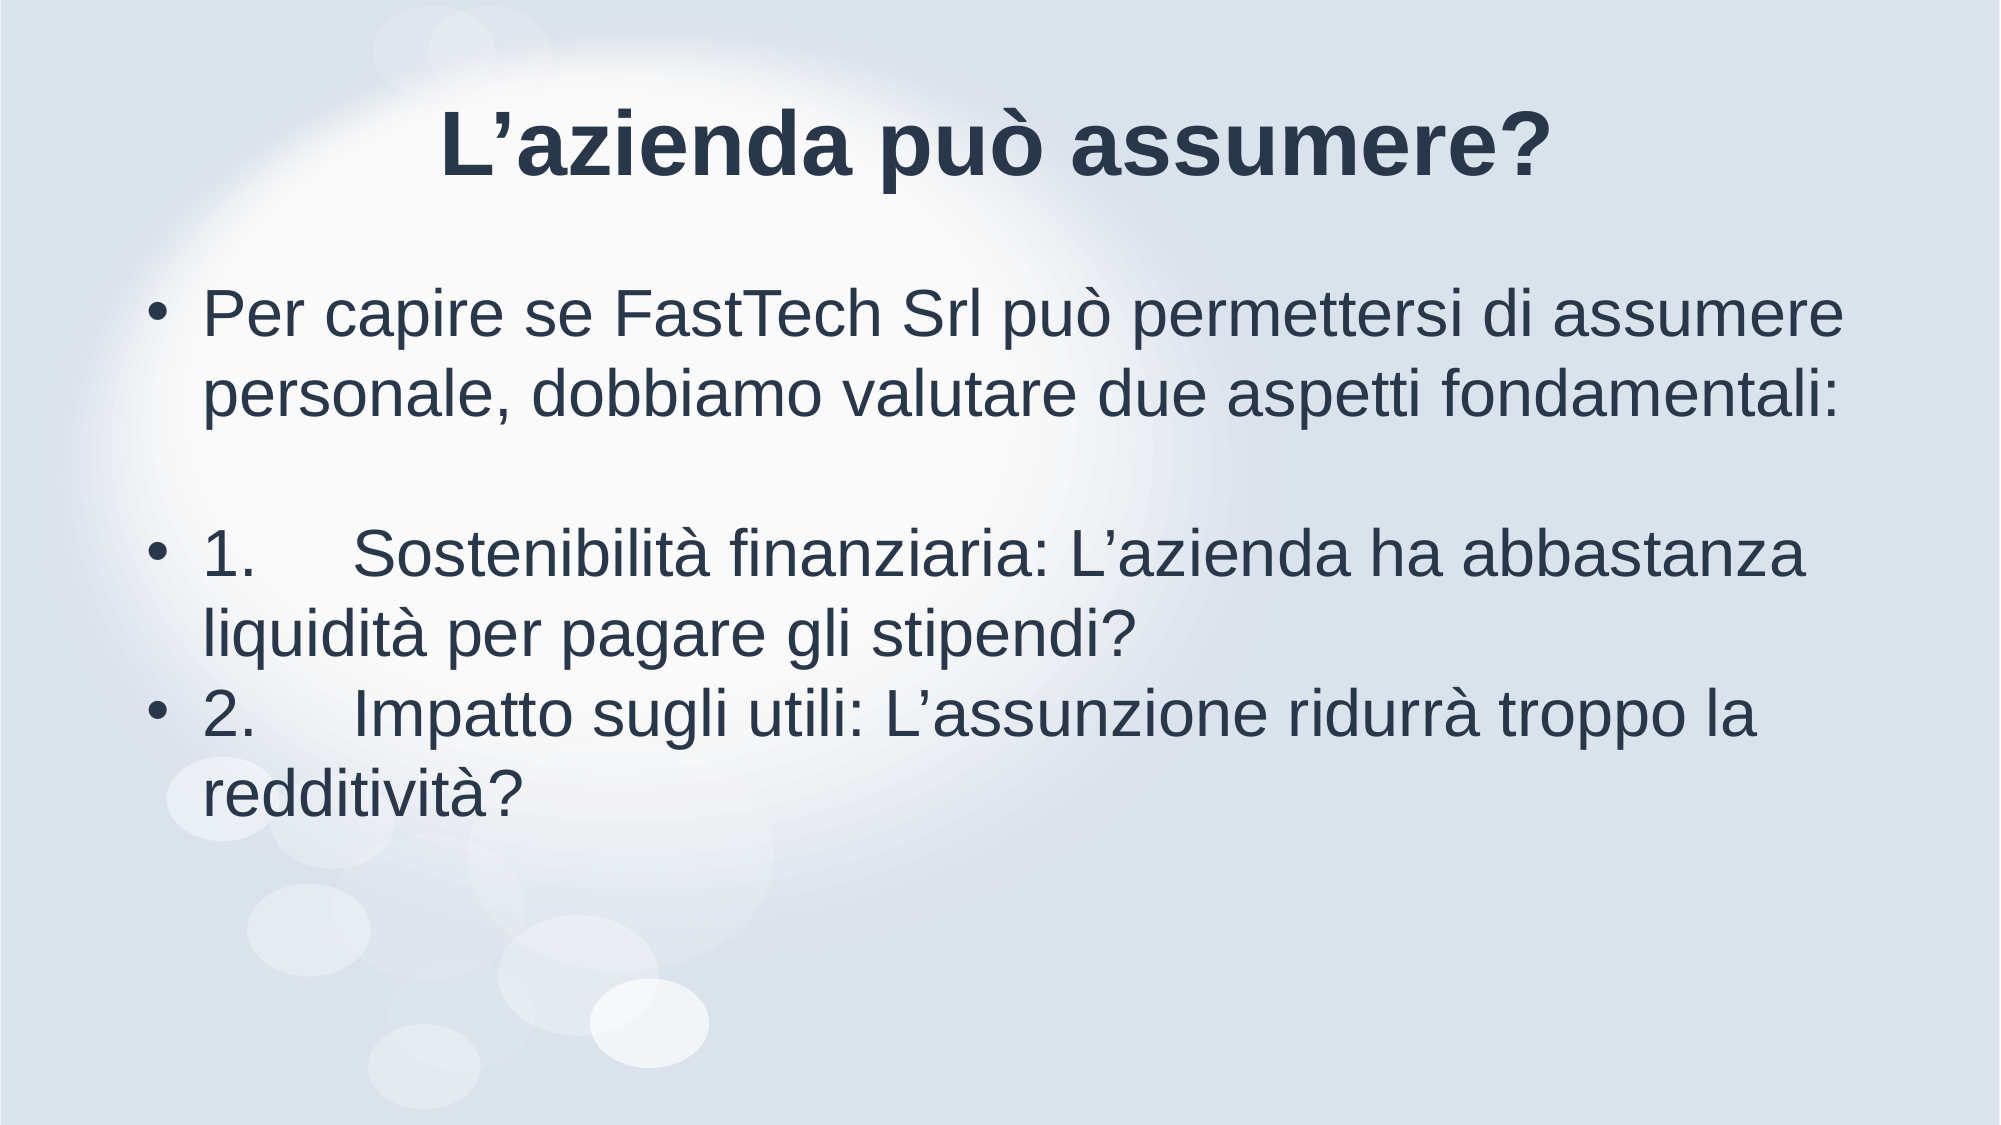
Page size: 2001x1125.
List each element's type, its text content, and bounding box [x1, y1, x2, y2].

list Per capire se FastTech Srl può permettersi di assumere personale, dobbiamo valutare due aspetti fondamentali: 1. Sostenibilità finanziaria: L’azienda ha abbastanza liquidità per pagare gli stipendi? 2. Impatto sugli utili: L’assunzione ridurrà troppo la redditività? [131, 262, 1867, 1005]
title L’azienda può assumere? [129, 45, 1867, 233]
